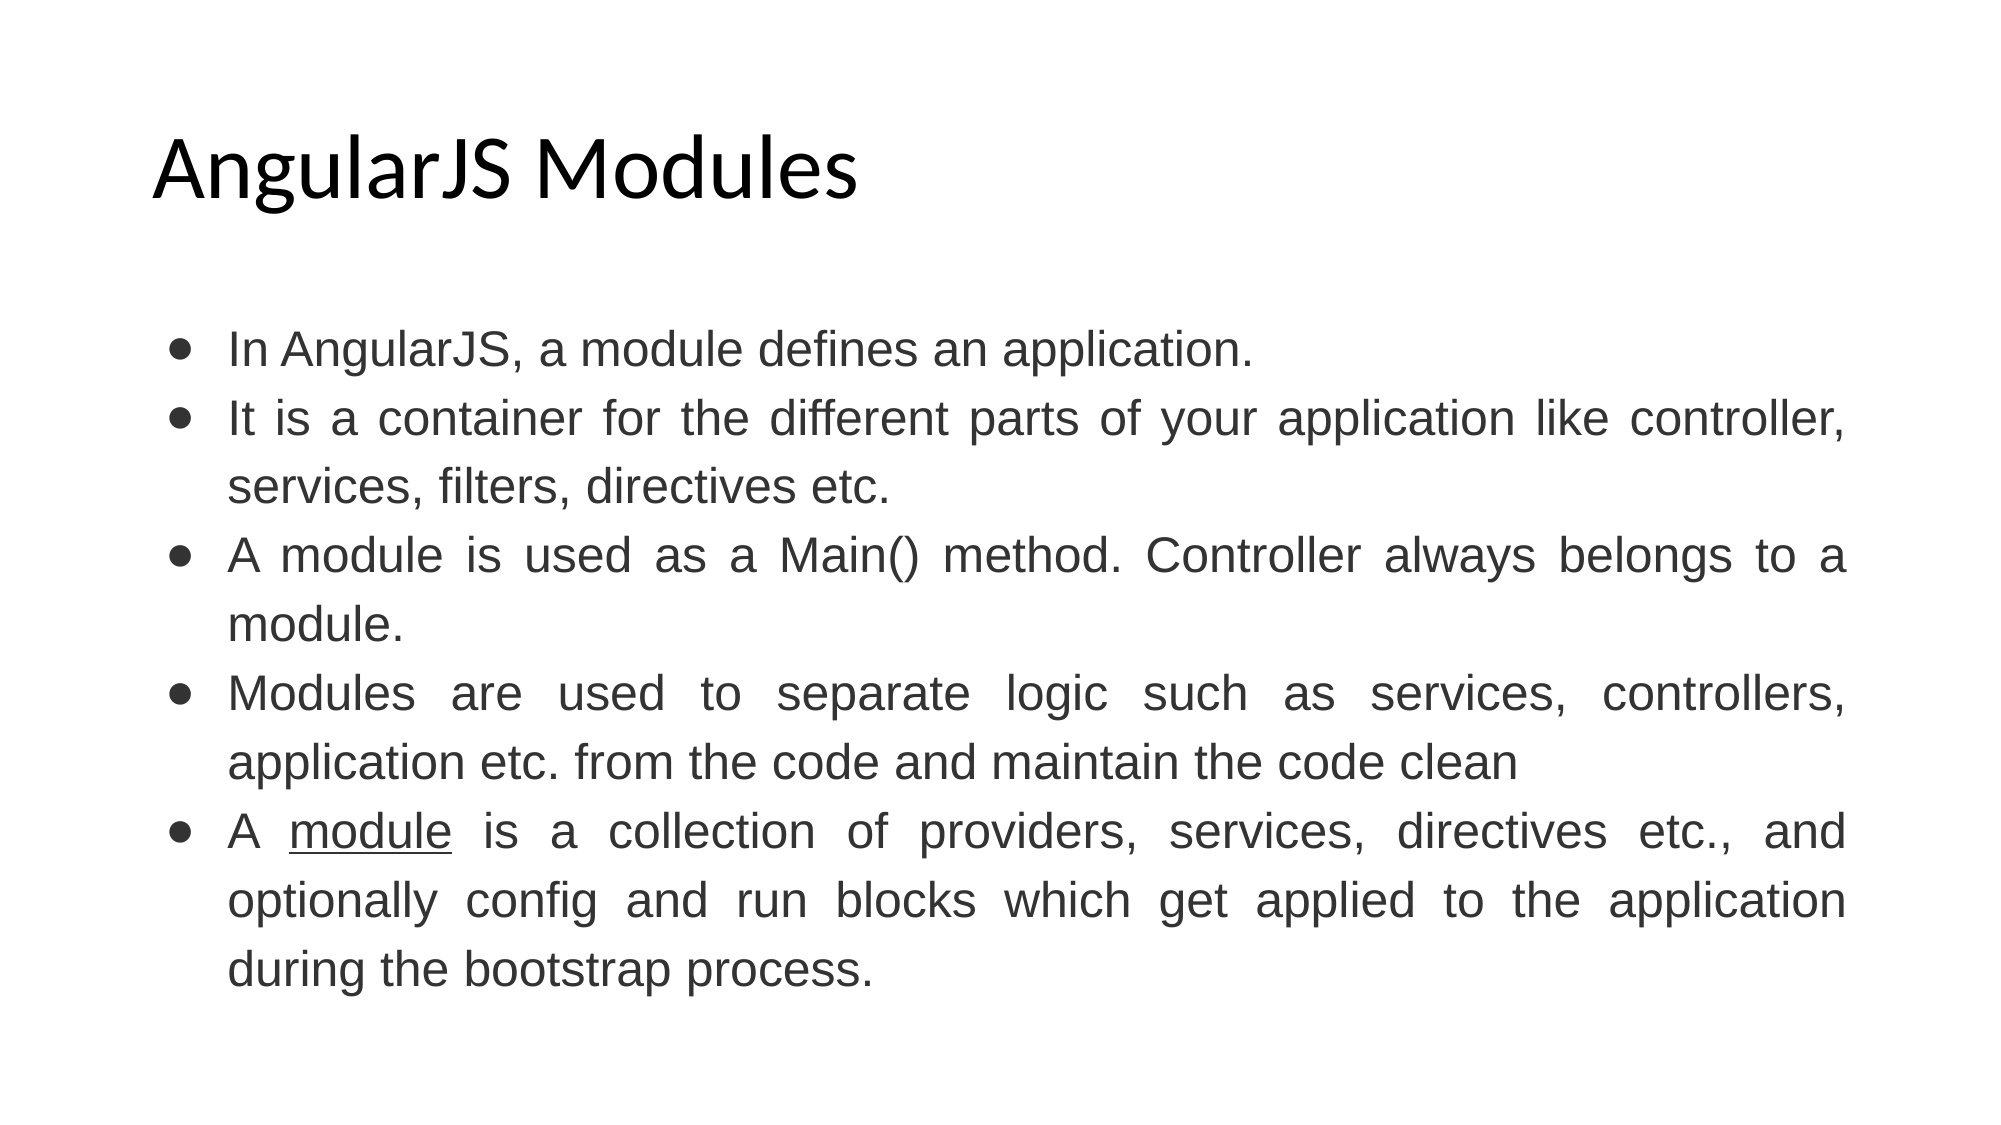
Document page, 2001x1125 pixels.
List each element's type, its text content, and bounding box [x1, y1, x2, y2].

title AngularJS Modules [137, 59, 1863, 278]
list In AngularJS, a module defines an application. It is a container for the different parts of your application like controller, services, filters, directives etc. A module is used as a Main() method. Controller always belongs to a module. Modules are used to separate logic such as services, controllers, application etc. from the code and maintain the code clean A module is a collection of providers, services, directives etc., and optionally config and run blocks which get applied to the application during the bootstrap process. [137, 299, 1863, 1014]
